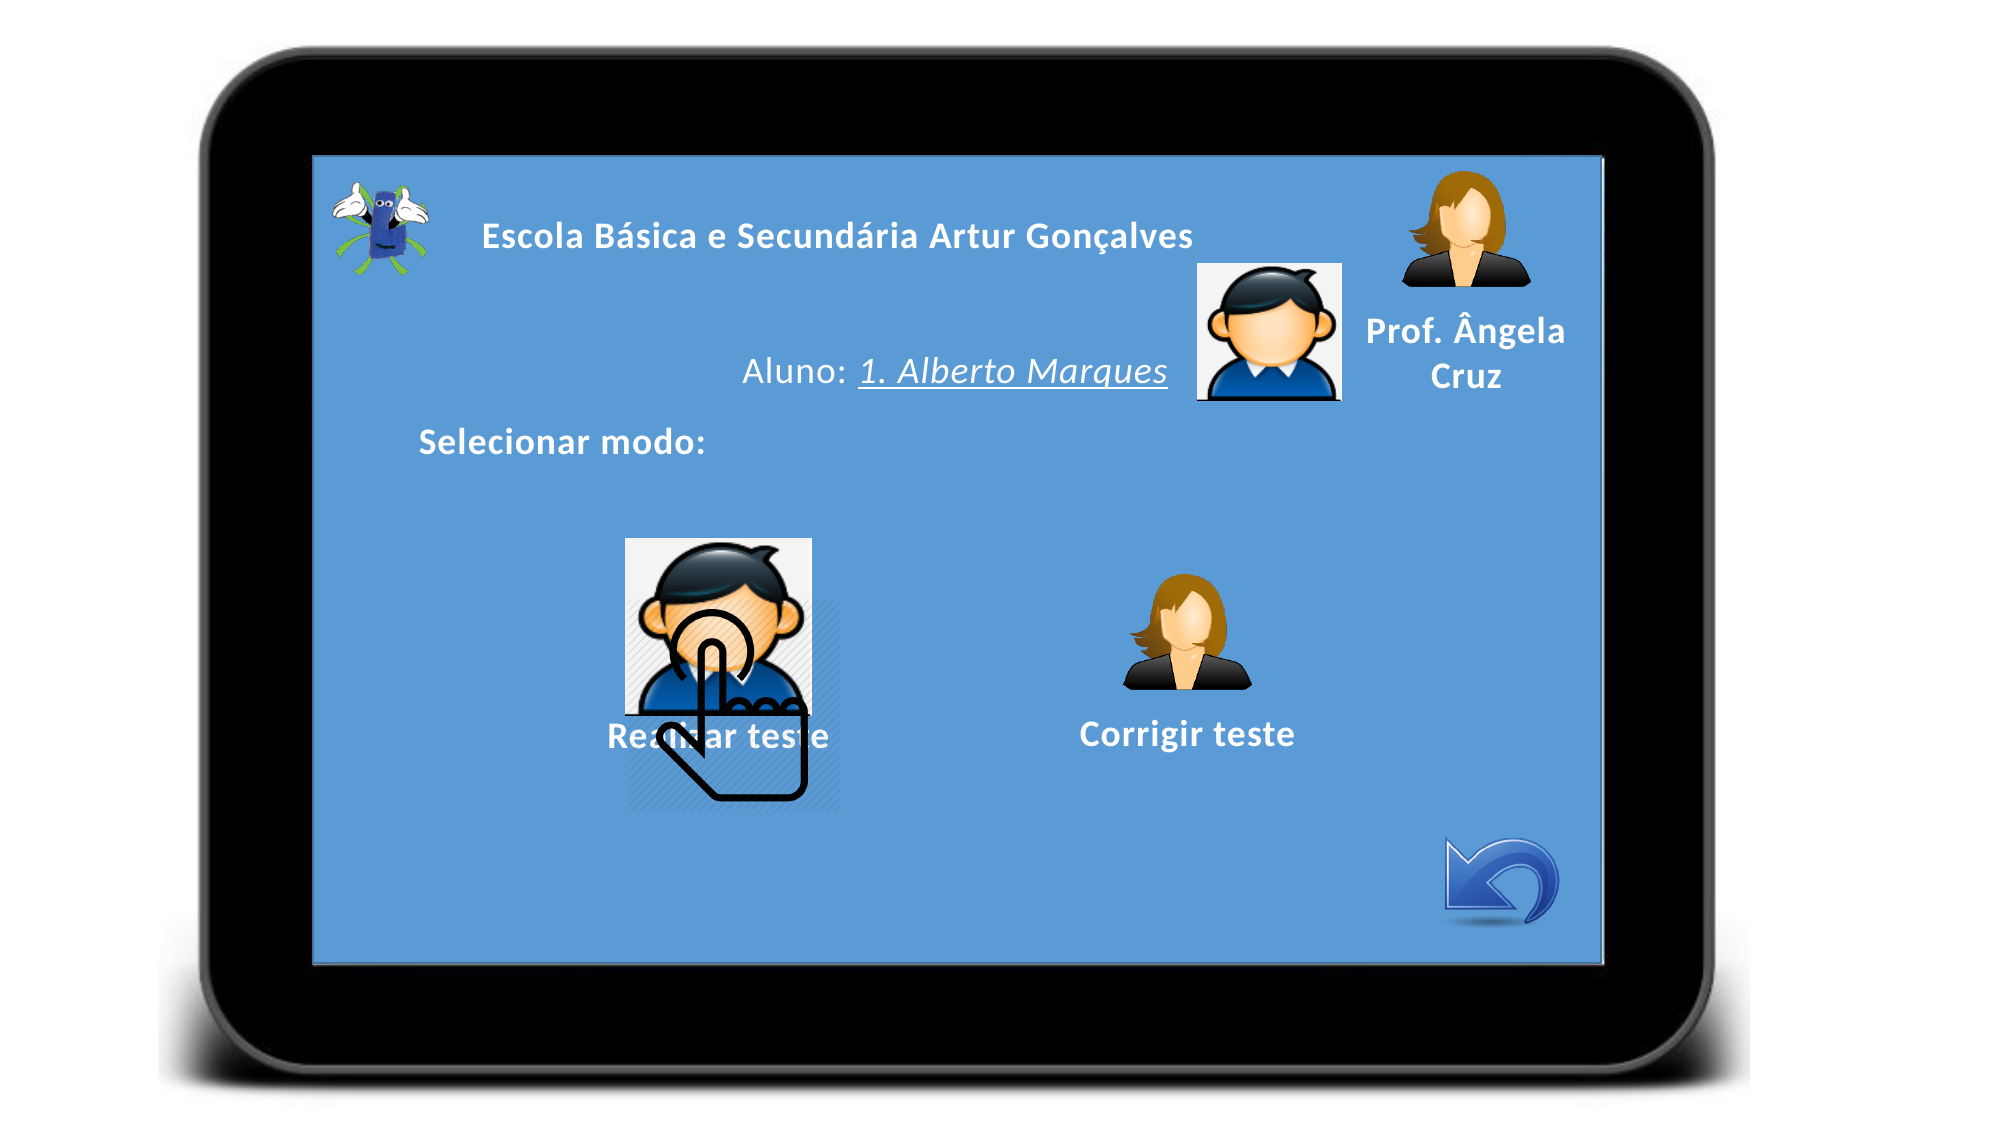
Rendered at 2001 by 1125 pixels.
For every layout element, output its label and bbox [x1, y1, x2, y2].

text_box [1313, 171, 1620, 347]
text_box [1034, 574, 1341, 763]
picture [158, 44, 1750, 1106]
